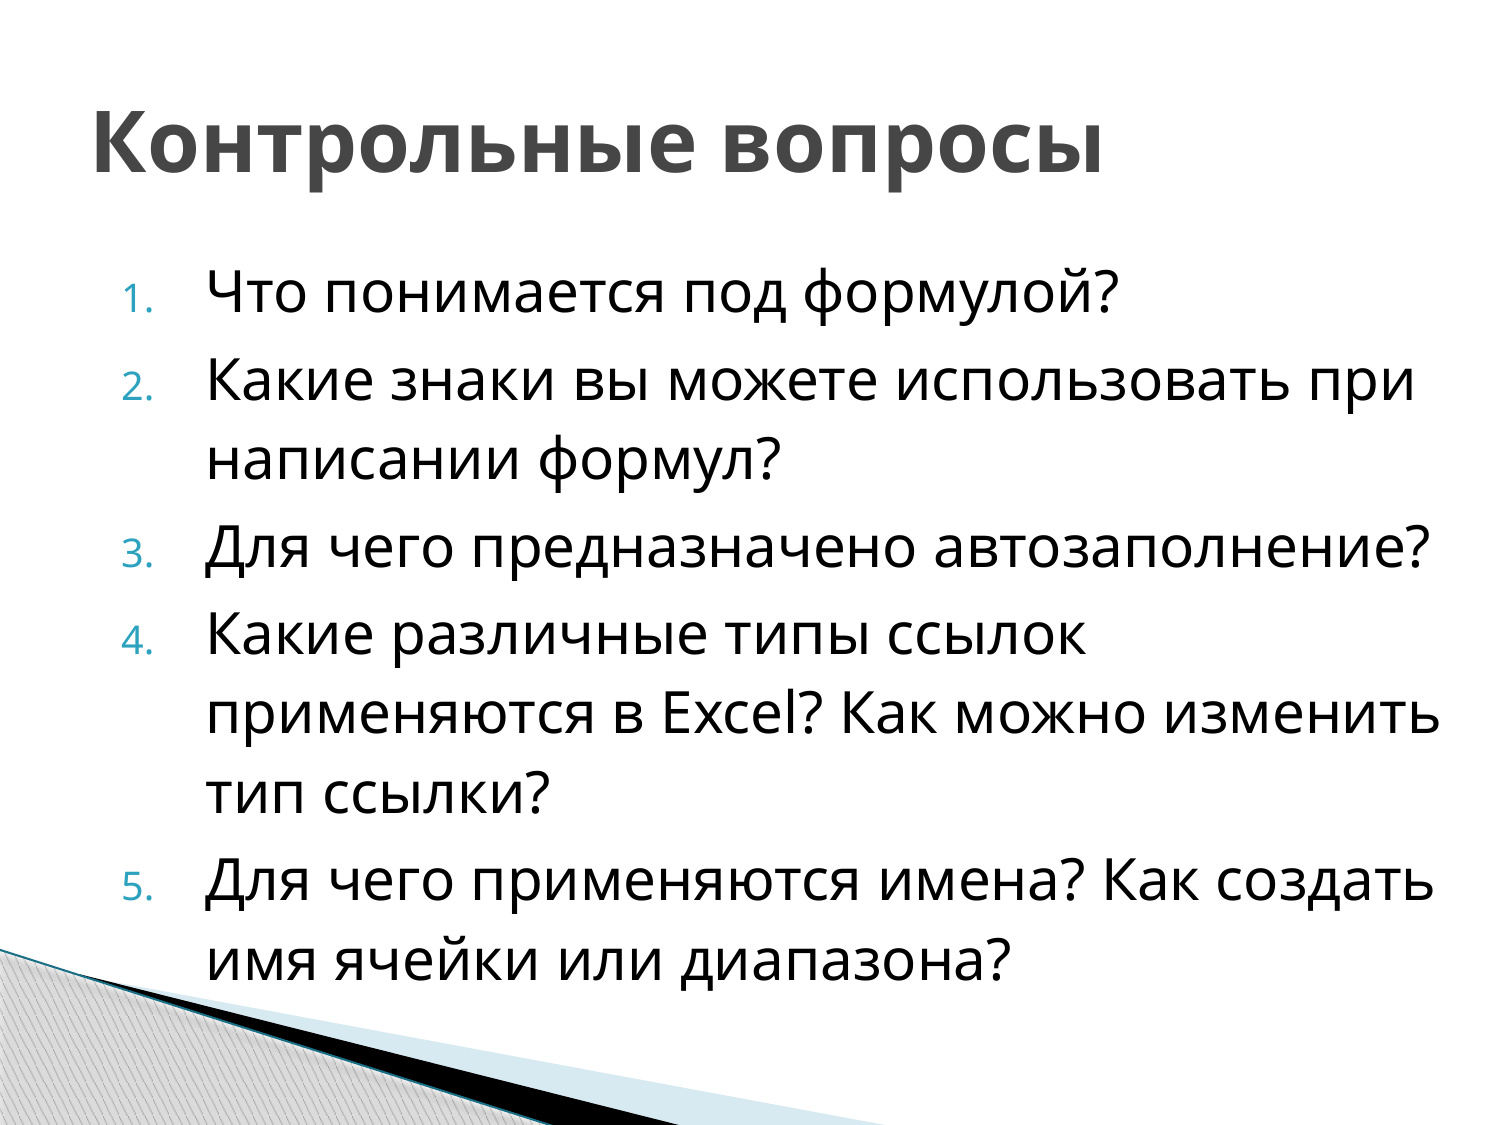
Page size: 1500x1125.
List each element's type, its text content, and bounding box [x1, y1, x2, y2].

list Что понимается под формулой? Какие знаки вы можете использовать при написании формул? Для чего предназначено автозаполнение? Какие различные типы ссылок применяются в Excel? Как можно изменить тип ссылки? Для чего применяются имена? Как создать имя ячейки или диапазона? [88, 243, 1483, 1125]
title Контрольные вопросы [75, 45, 1425, 233]
